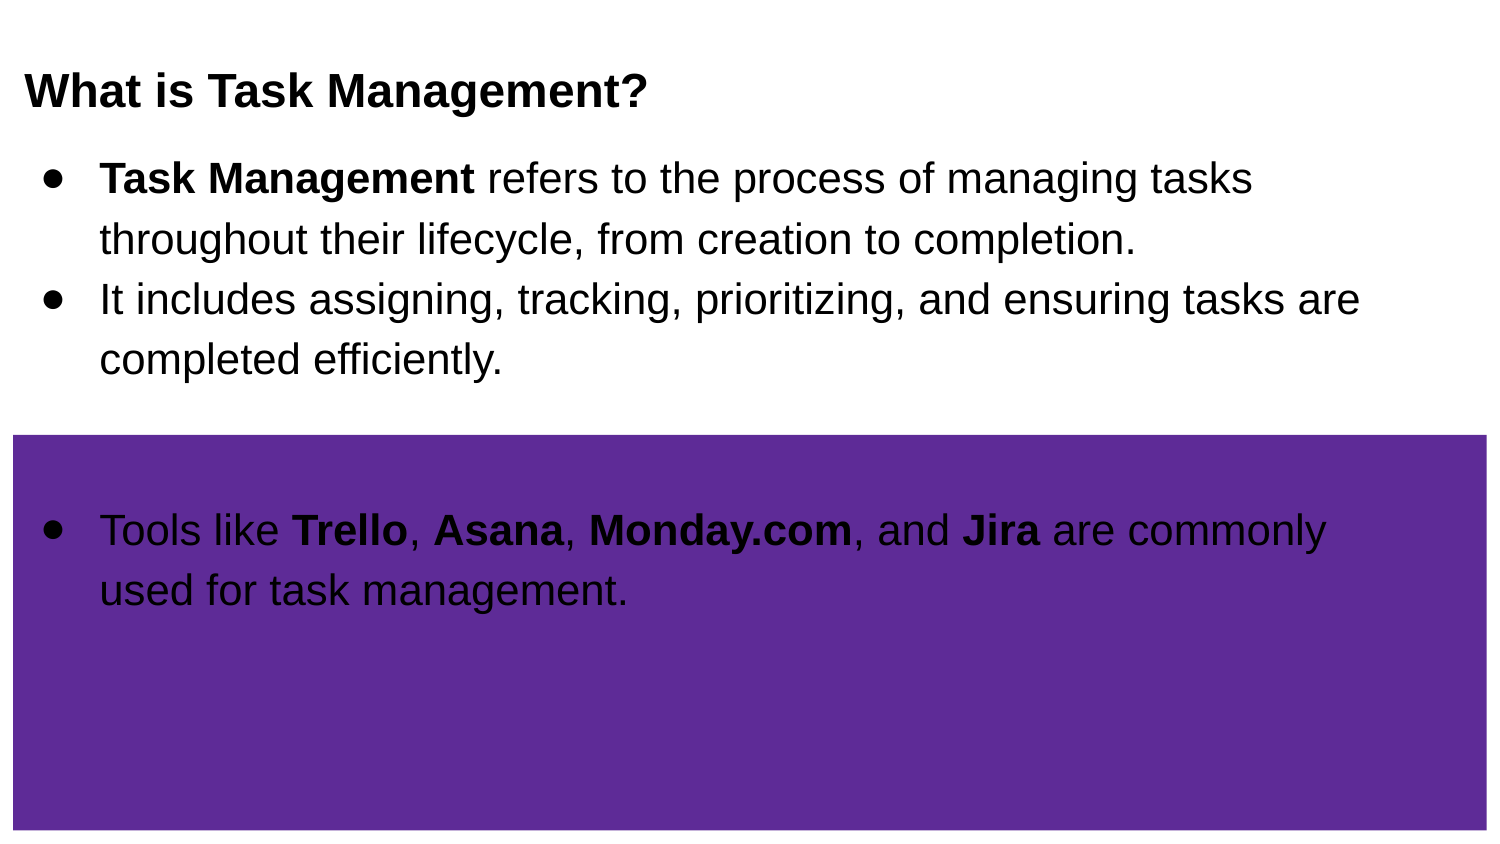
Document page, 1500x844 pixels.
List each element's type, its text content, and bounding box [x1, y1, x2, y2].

subtitle What is Task Management? Task Management refers to the process of managing tasks throughout their lifecycle, from creation to completion. It includes assigning, tracking, prioritizing, and ensuring tasks are completed efficiently. Tools like Trello, Asana, Monday.com, and Jira are commonly used for task management. [9, 35, 1423, 786]
